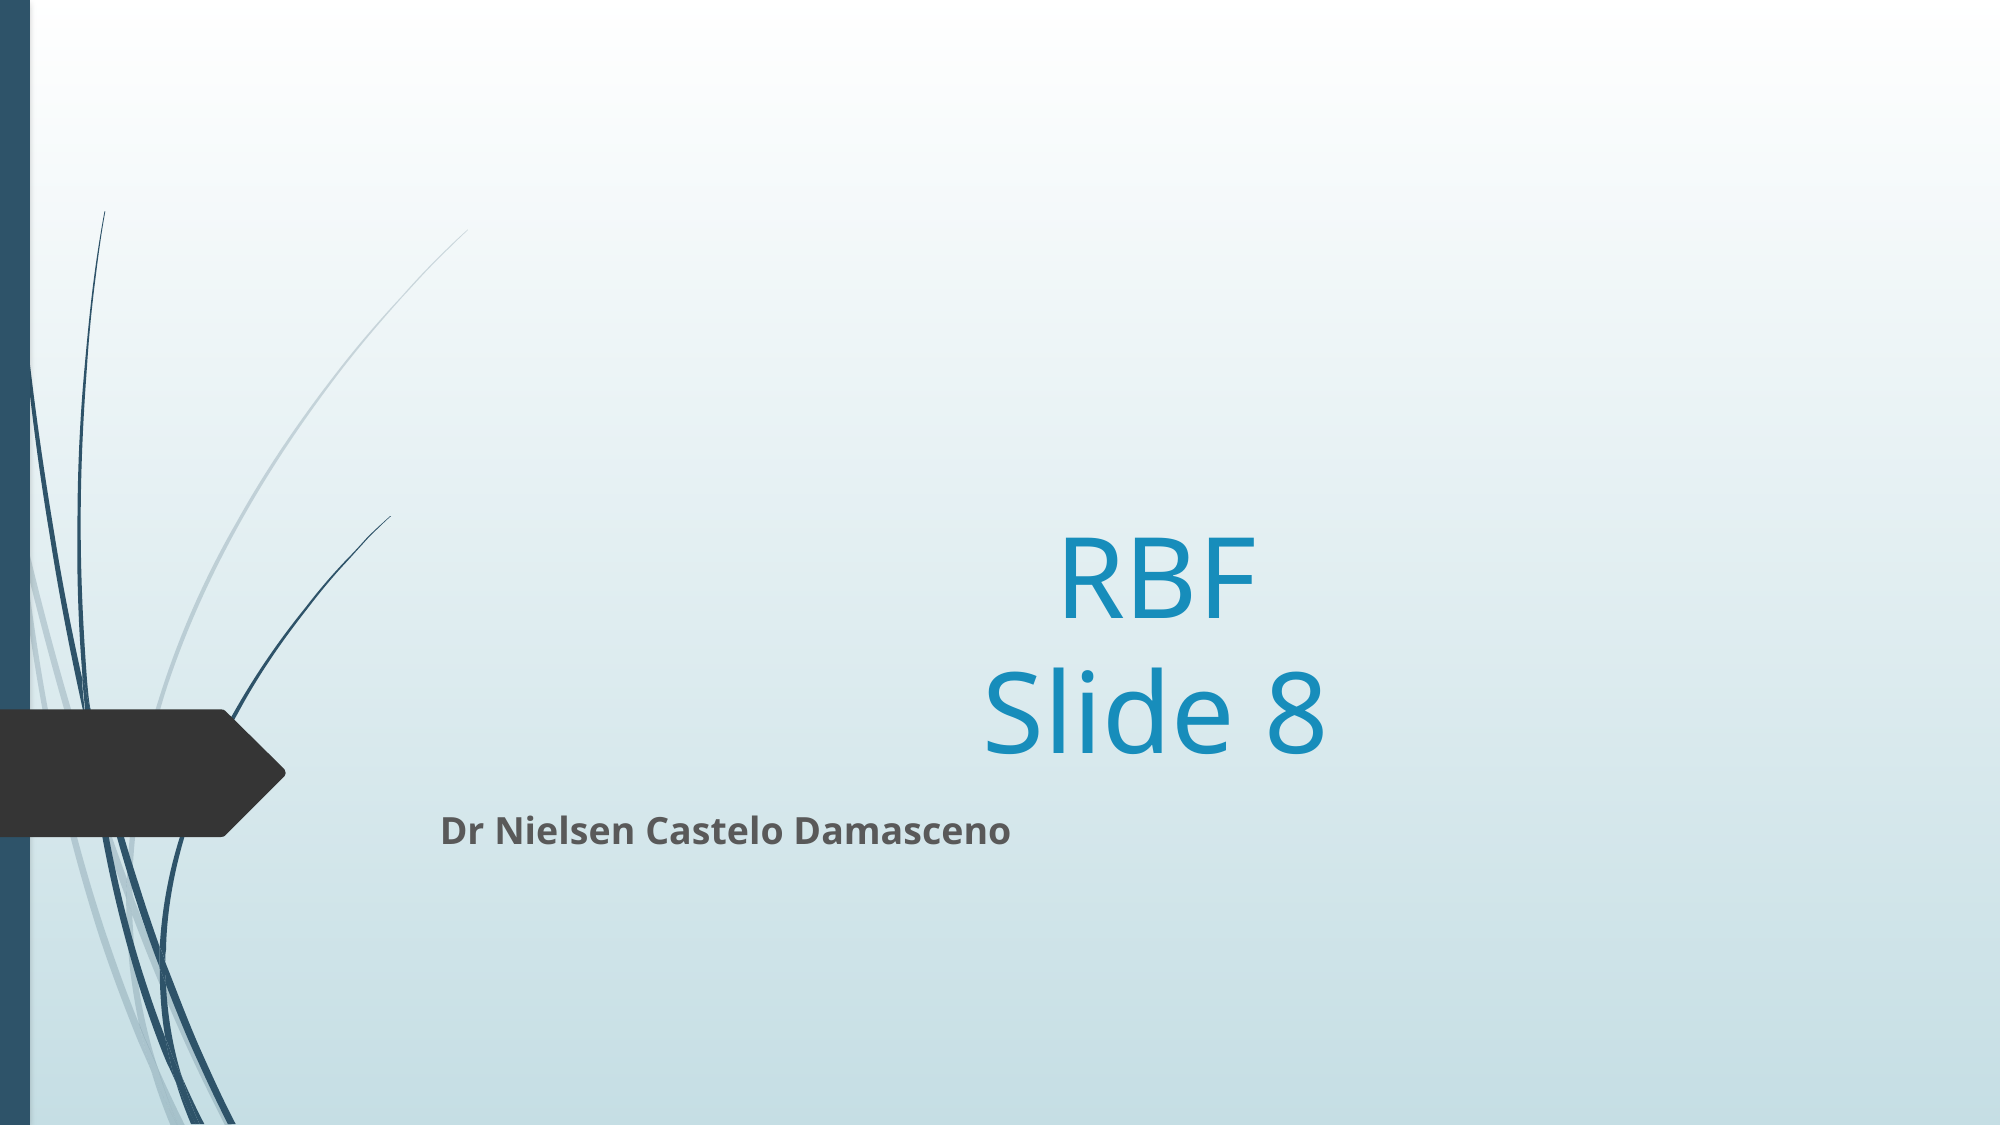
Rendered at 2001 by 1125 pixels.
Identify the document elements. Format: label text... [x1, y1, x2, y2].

title RBF Slide 8 [424, 412, 1888, 784]
subtitle Dr Nielsen Castelo Damasceno [424, 799, 1888, 985]
